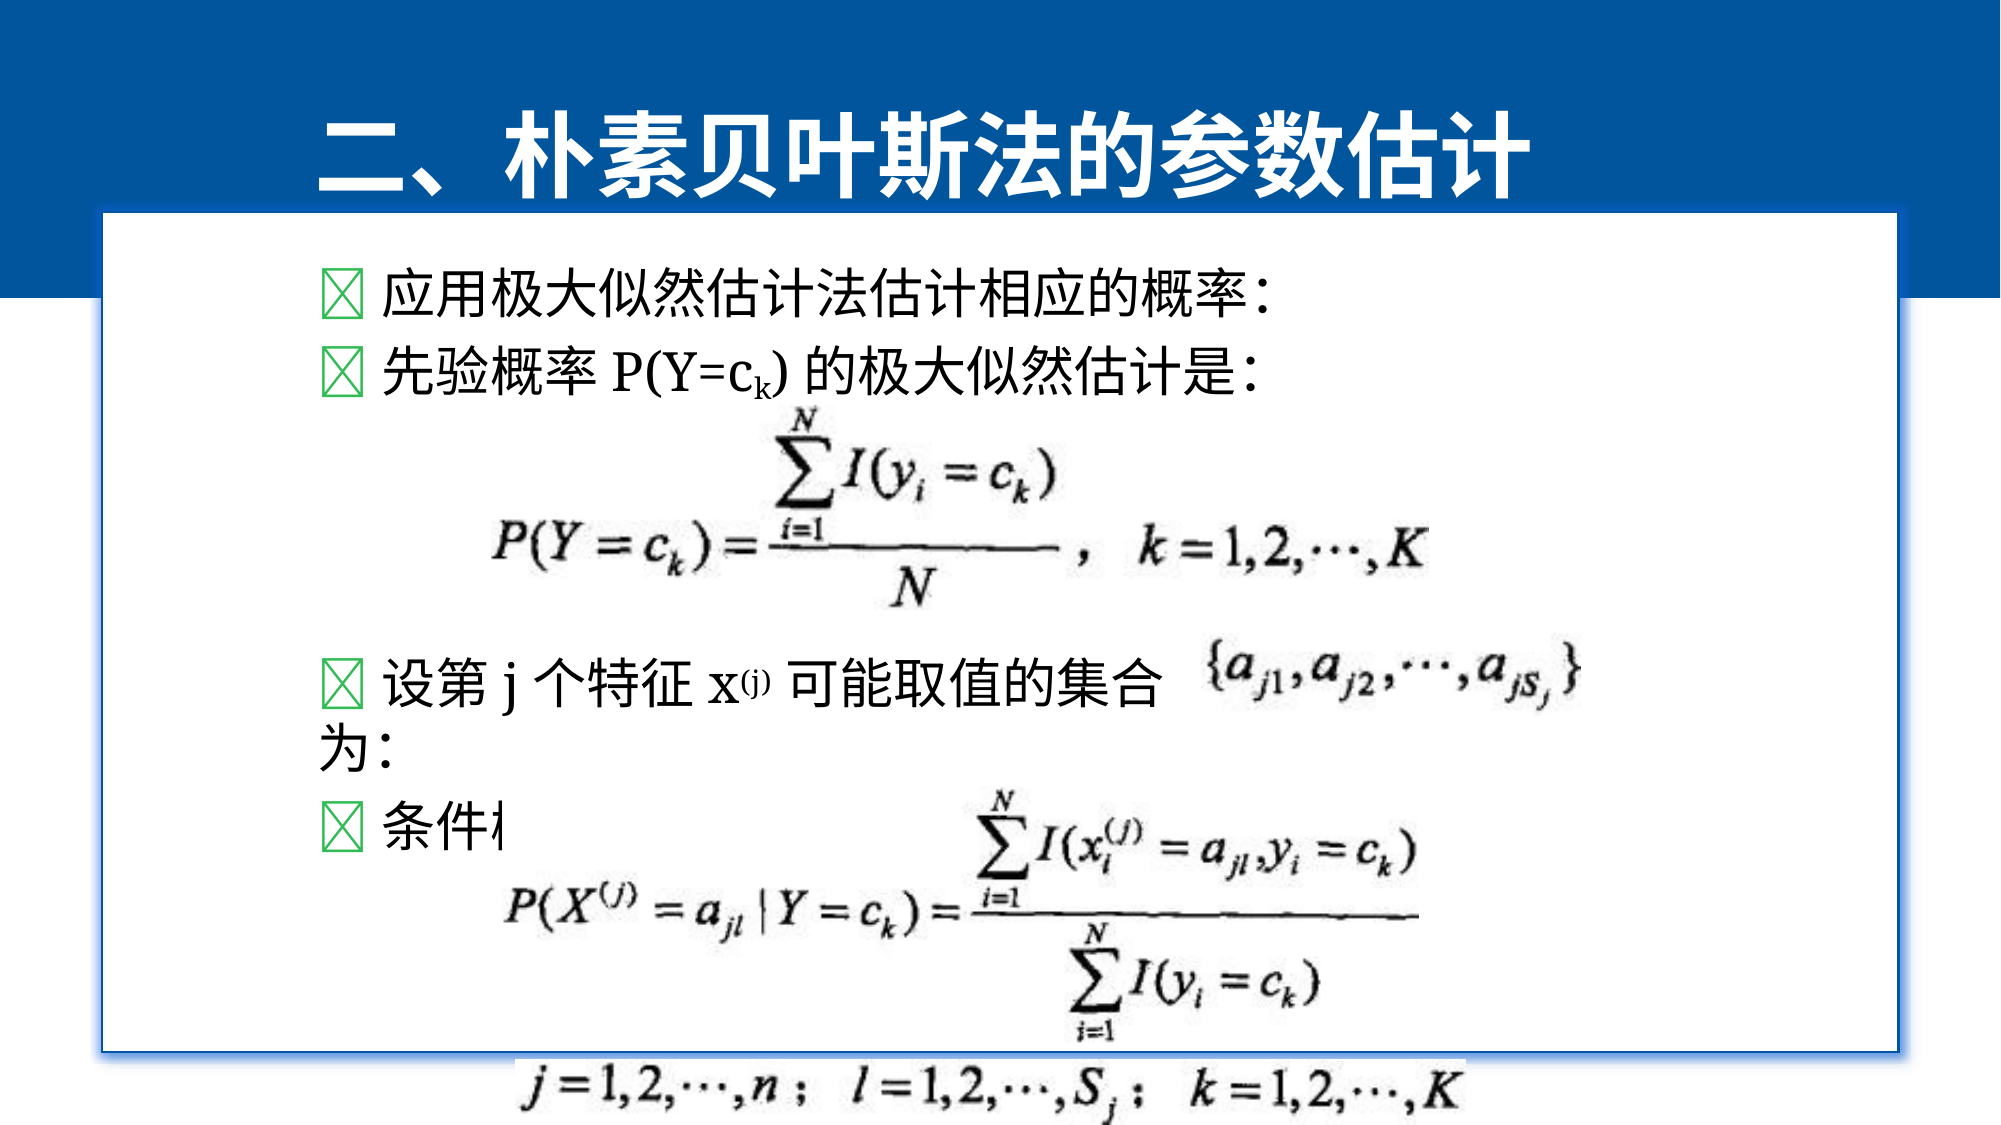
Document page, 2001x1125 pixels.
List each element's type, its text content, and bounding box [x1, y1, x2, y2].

picture [502, 786, 1419, 1048]
title 二、朴素贝叶斯法的参数估计 [312, 57, 1536, 247]
text_box 应用极大似然估计法估计相应的概率： 先验概率P(Y=ck)的极大似然估计是： [313, 244, 1295, 406]
picture [1200, 633, 1581, 716]
picture [515, 1059, 1466, 1125]
text_box 设第j个特征x(j)可能取值的集合为： 条件概率的极大似然估计： [311, 634, 1212, 858]
picture [491, 405, 1429, 610]
